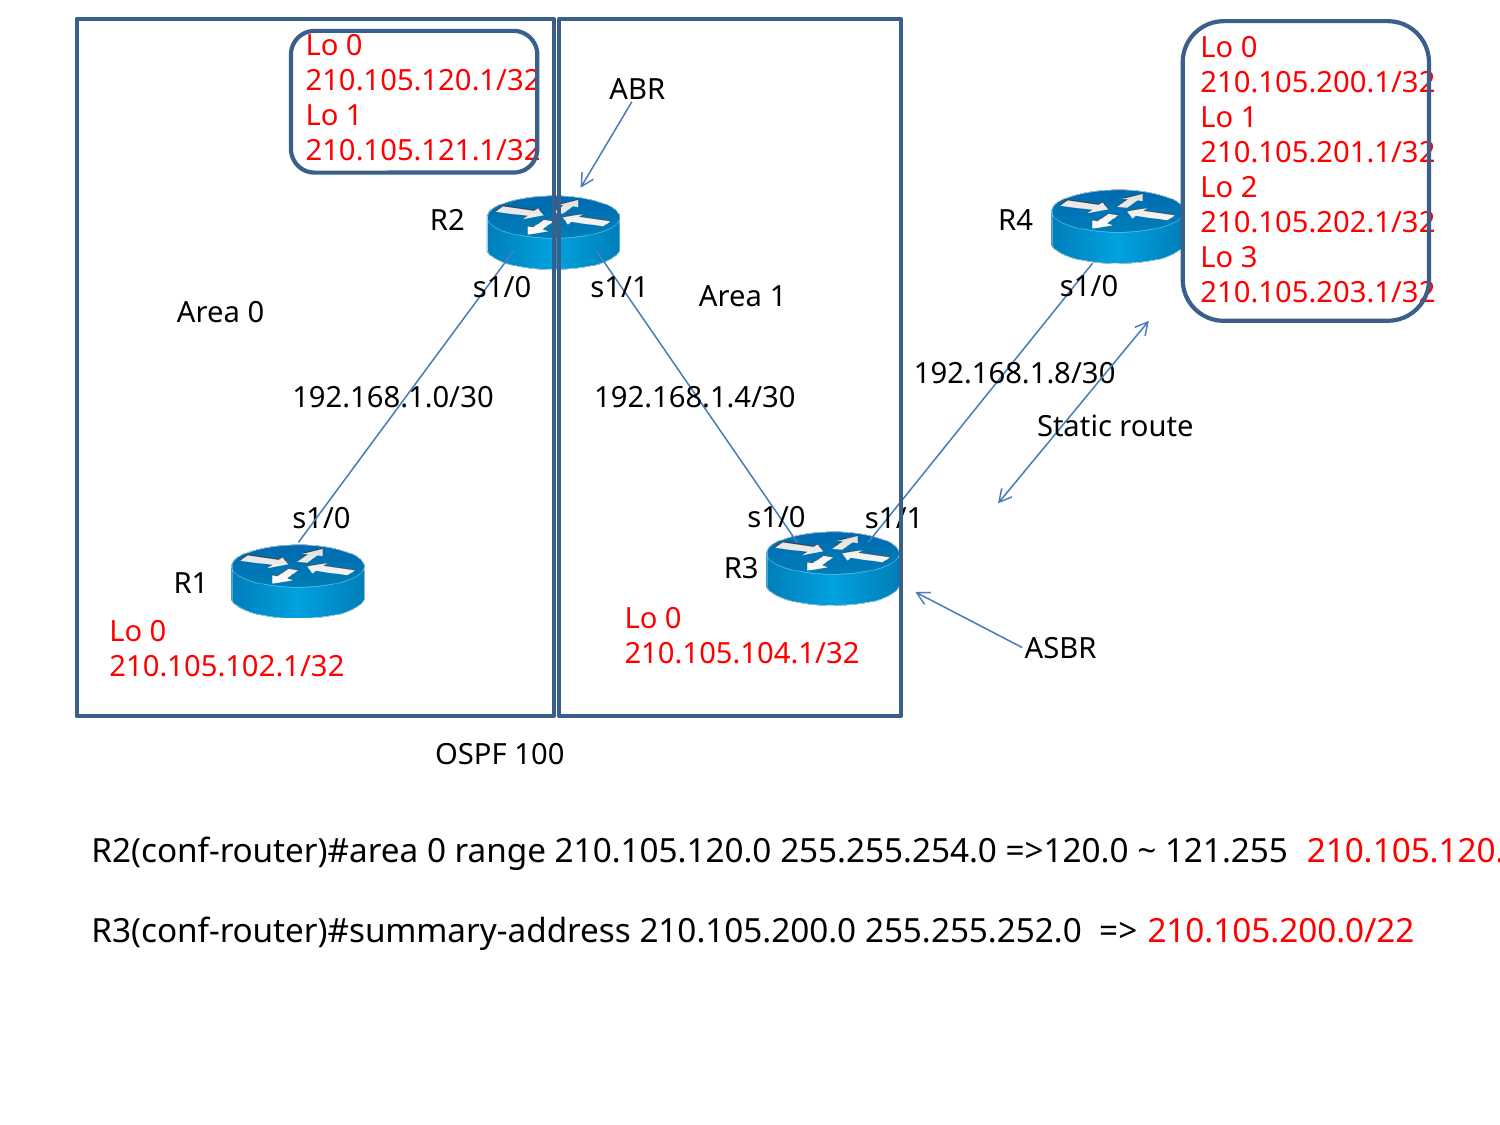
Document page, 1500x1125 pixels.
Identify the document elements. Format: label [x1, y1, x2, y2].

picture [230, 542, 366, 619]
picture [514, 266, 541, 270]
text_box [75, 17, 1452, 718]
picture [1050, 187, 1186, 264]
text_box [983, 193, 1050, 244]
picture [765, 529, 902, 606]
picture [486, 193, 622, 270]
text_box [76, 822, 1500, 957]
text_box [420, 727, 717, 778]
text_box [915, 591, 1306, 672]
